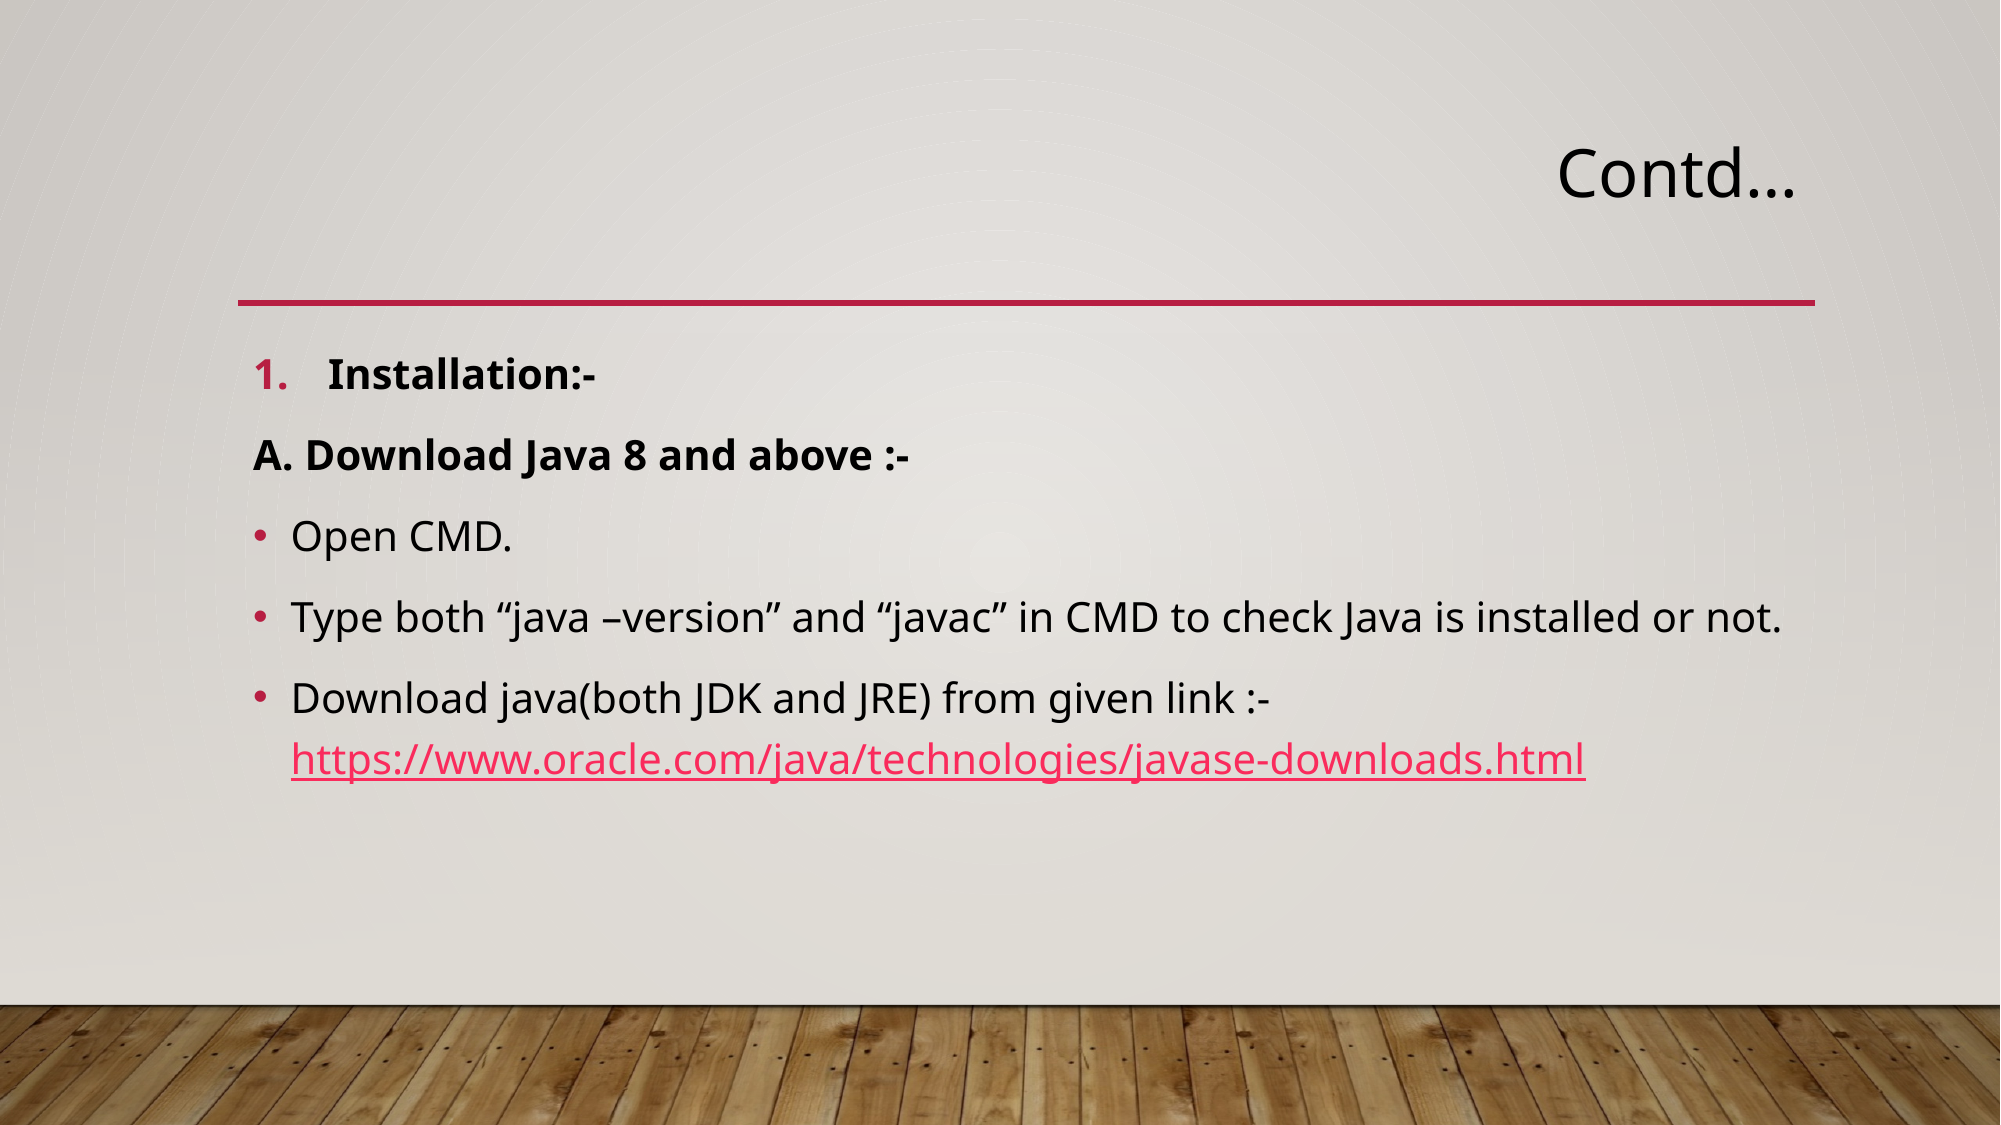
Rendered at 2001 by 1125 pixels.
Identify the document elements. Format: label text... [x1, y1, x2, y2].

title Contd… [238, 131, 1814, 305]
list Installation:- A. Download Java 8 and above :- Open CMD. Type both “java –version” and “javac” in CMD to check Java is installed or not. Download java(both JDK and JRE) from given link :-https://www.oracle.com/java/technologies/javase-downloads.html [238, 330, 1814, 897]
picture [0, 1005, 2000, 1125]
